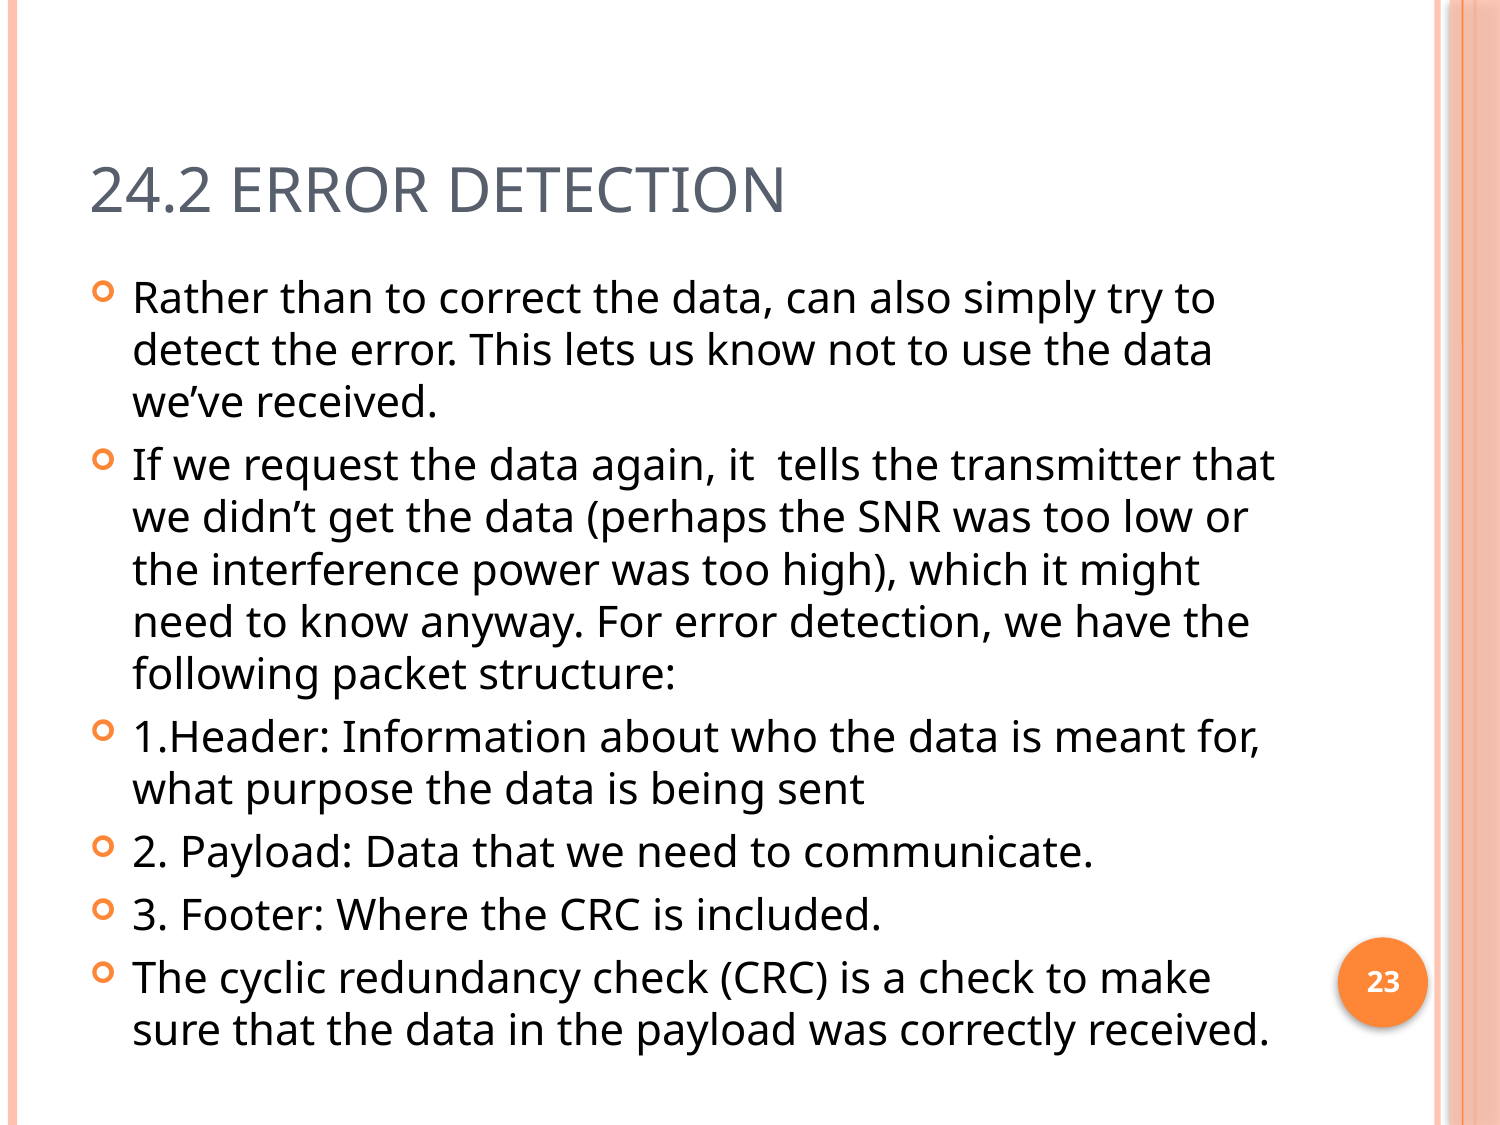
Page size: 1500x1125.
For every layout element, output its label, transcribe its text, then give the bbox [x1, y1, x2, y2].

title 24.2 Error Detection [75, 45, 1300, 233]
slide_number 23 [1333, 940, 1434, 1027]
list Rather than to correct the data, can also simply try to detect the error. This lets us know not to use the data we’ve received. If we request the data again, it tells the transmitter that we didn’t get the data (perhaps the SNR was too low or the interference power was too high), which it might need to know anyway. For error detection, we have the following packet structure: 1.Header: Information about who the data is meant for, what purpose the data is being sent 2. Payload: Data that we need to communicate. 3. Footer: Where the CRC is included. The cyclic redundancy check (CRC) is a check to make sure that the data in the payload was correctly received. [75, 262, 1300, 1062]
